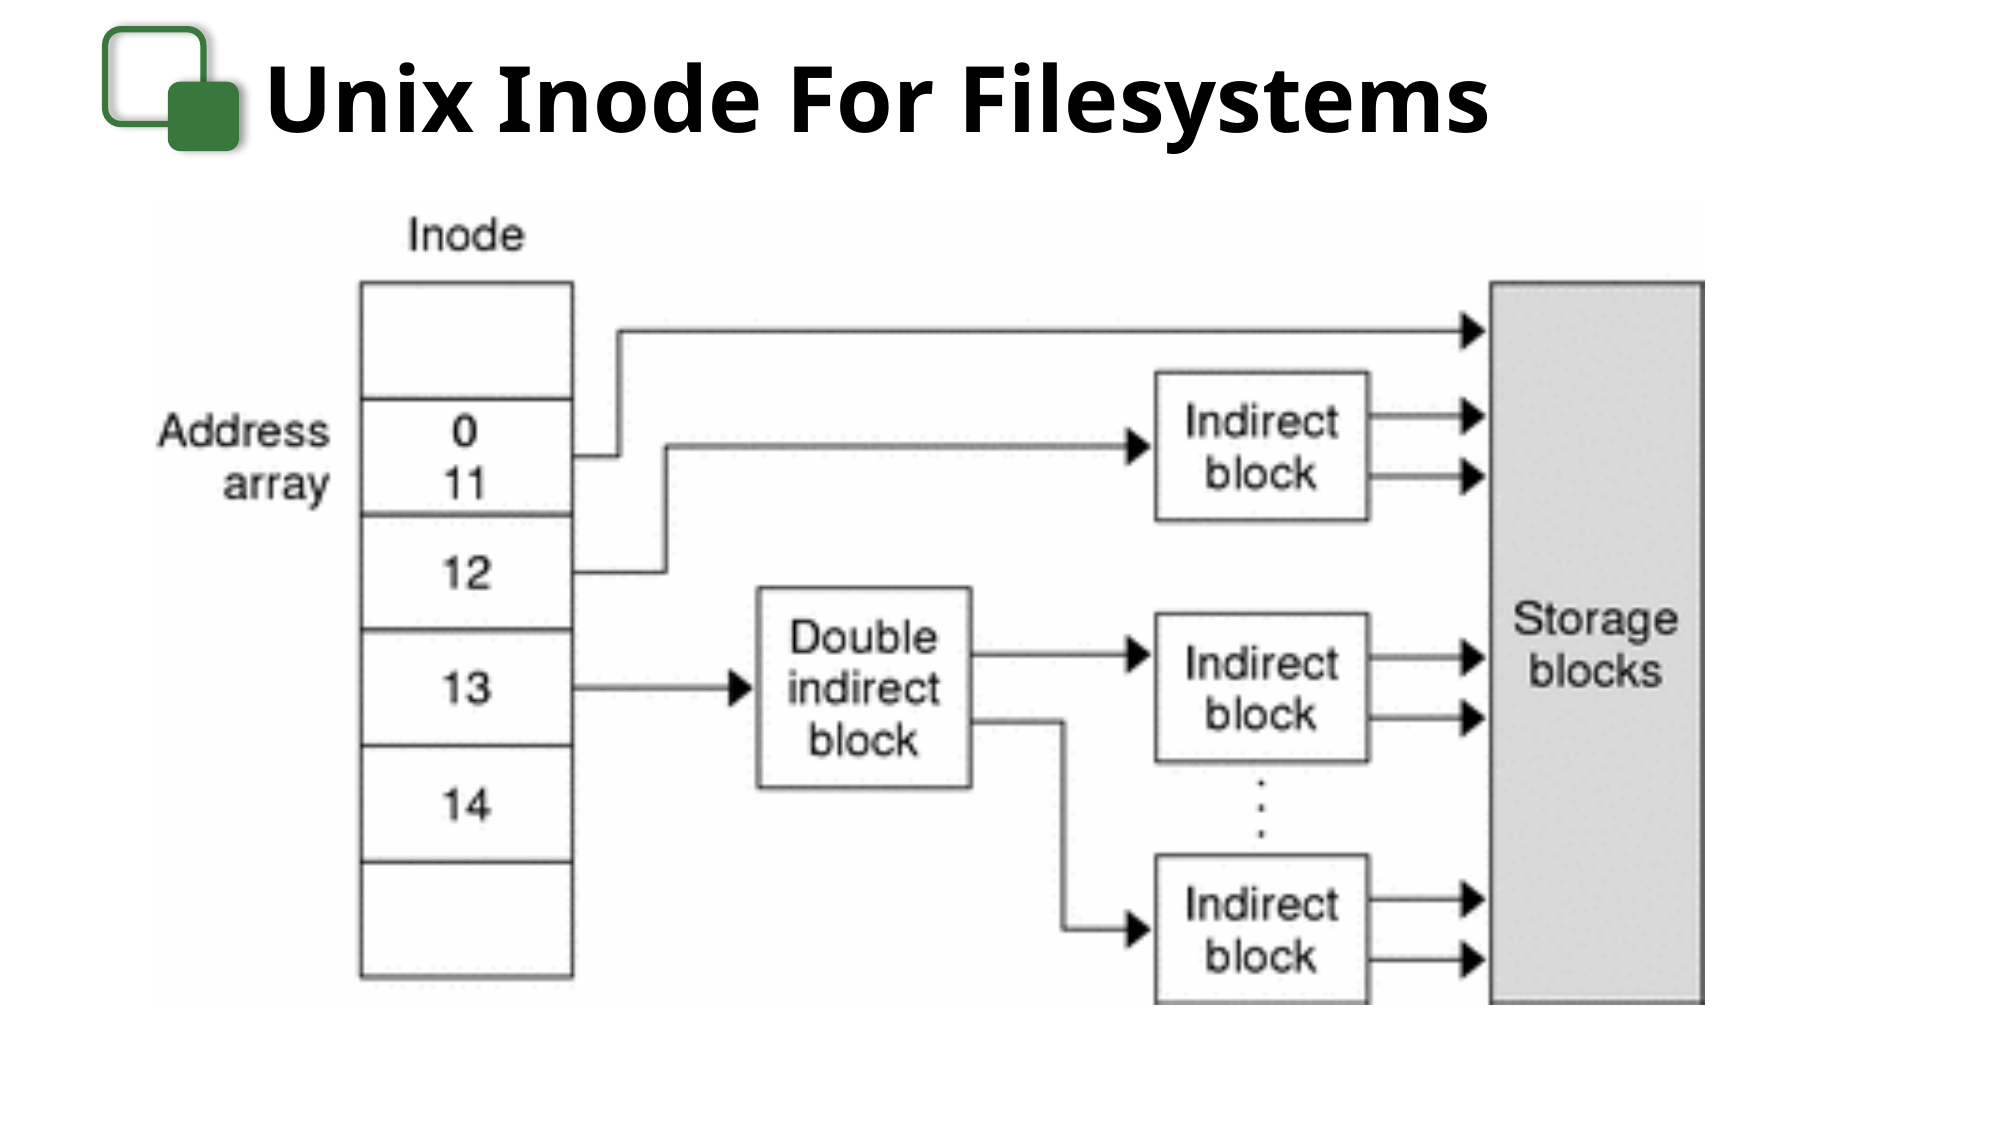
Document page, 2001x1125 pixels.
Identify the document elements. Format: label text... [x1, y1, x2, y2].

text_box [104, 28, 205, 126]
text_box [167, 81, 239, 152]
picture [154, 203, 1705, 1005]
text_box Unix Inode For Filesystems [249, 33, 2000, 159]
